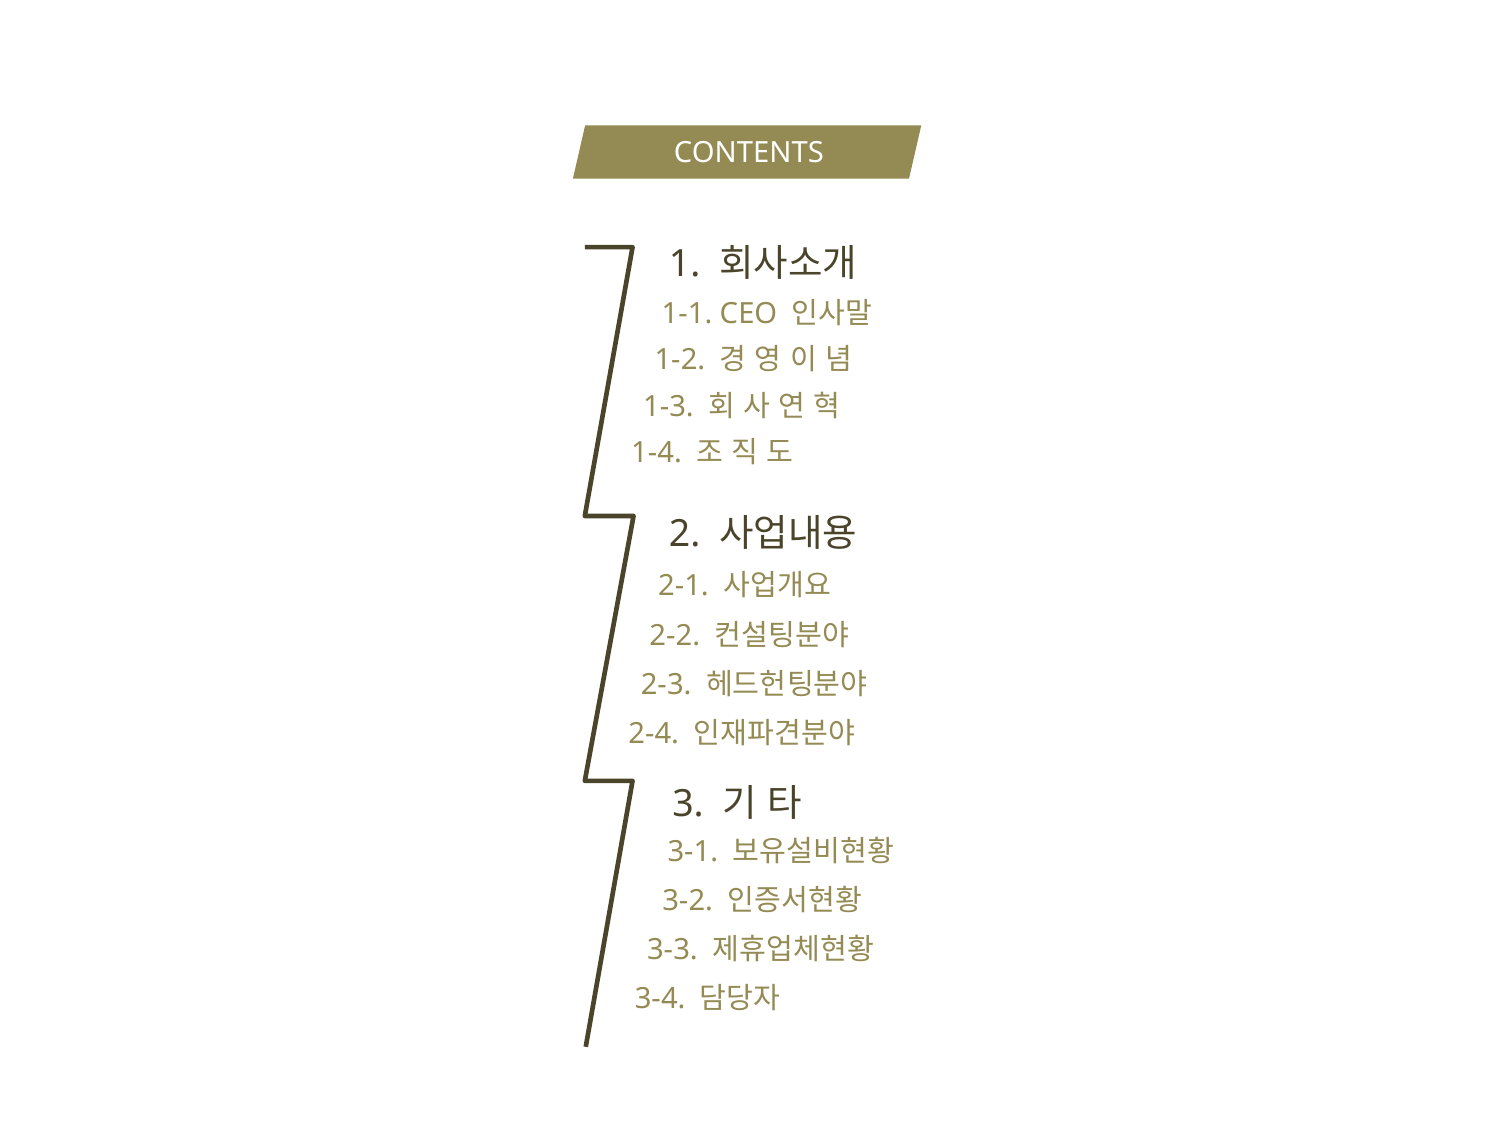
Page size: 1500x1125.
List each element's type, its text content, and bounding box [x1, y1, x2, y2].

text_box 2-1. 사업개요 [643, 559, 847, 608]
text_box 1-2. 경 영 이 념 [639, 333, 868, 383]
text_box 1. 회사소개 [654, 231, 872, 292]
text_box 3-3. 제휴업체현황 [632, 923, 890, 973]
text_box 2-4. 인재파견분야 [613, 707, 871, 757]
text_box CONTENTS [659, 125, 839, 176]
text_box 1-3. 회 사 연 혁 [628, 379, 857, 430]
text_box 3. 기 타 [657, 771, 817, 824]
text_box 2-2. 컨설팅분야 [634, 608, 865, 657]
text_box [584, 246, 635, 1047]
text_box [570, 123, 924, 181]
text_box 2-3. 헤드헌팅분야 [626, 657, 883, 708]
text_box 3-1. 보유설비현황 [652, 824, 910, 875]
text_box 3-4. 담당자 [619, 972, 813, 1023]
text_box 3-2. 인증서현황 [647, 874, 878, 923]
text_box 1-4. 조 직 도 [616, 426, 809, 476]
text_box 1-1. CEO 인사말 [646, 286, 888, 337]
text_box 2. 사업내용 [654, 501, 873, 561]
